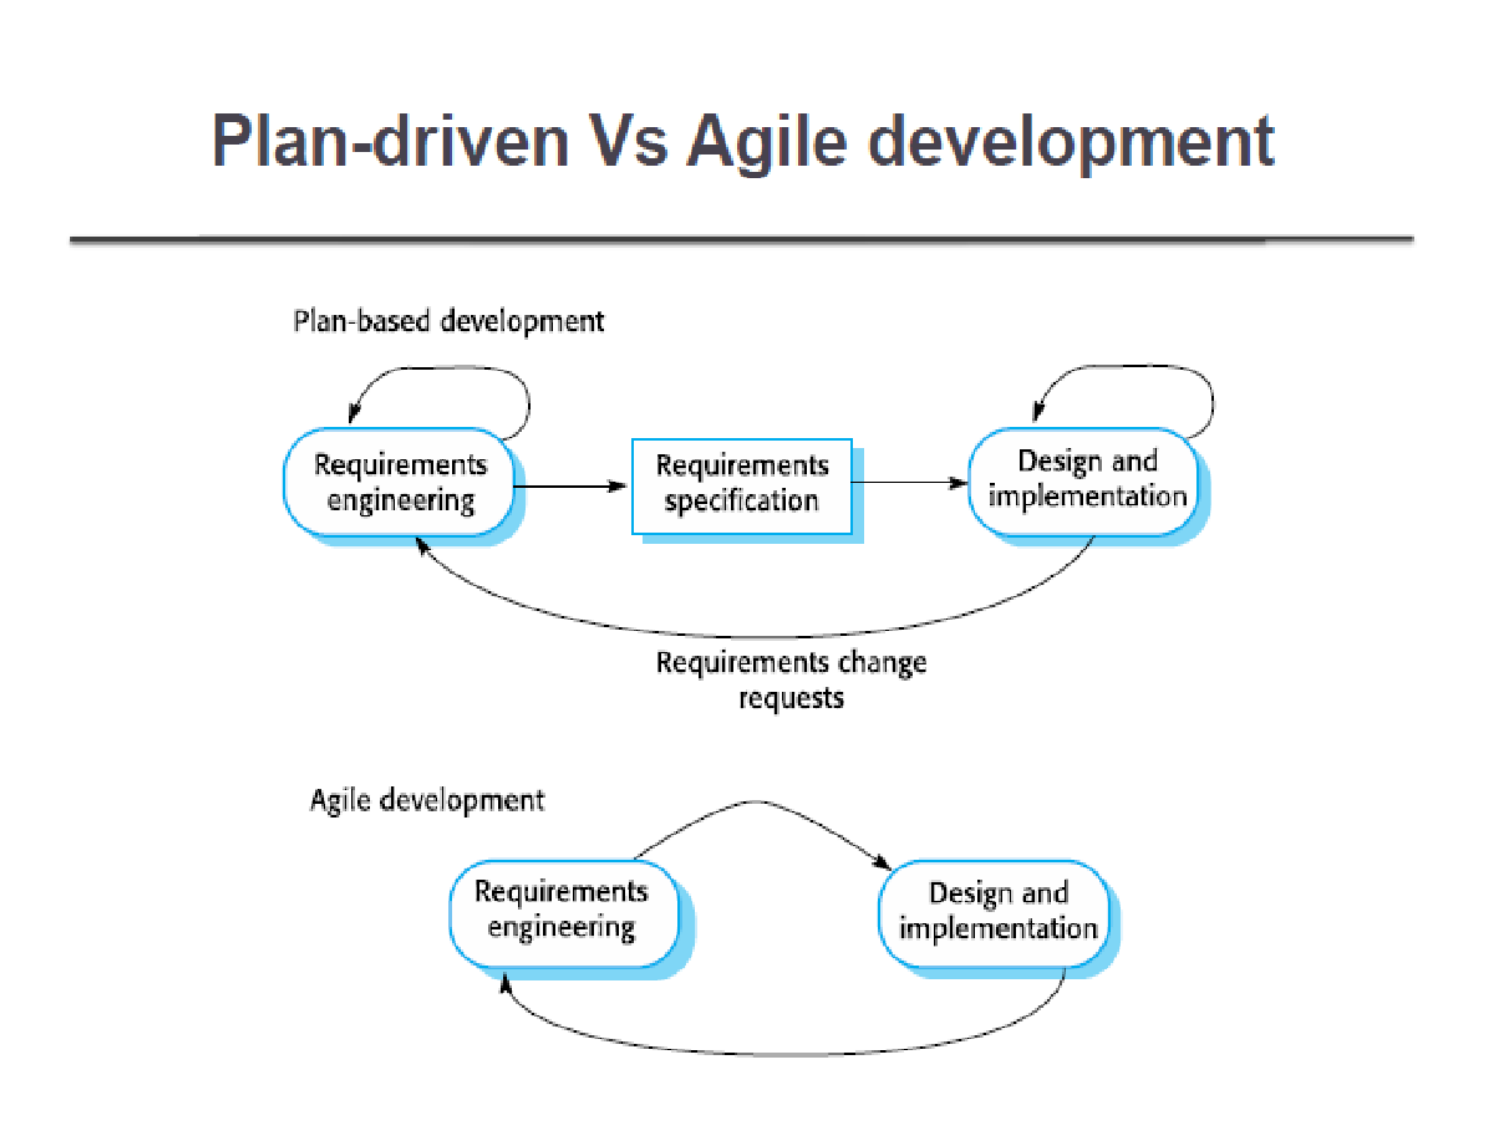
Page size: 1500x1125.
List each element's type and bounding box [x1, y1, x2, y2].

list [24, 24, 1463, 1101]
